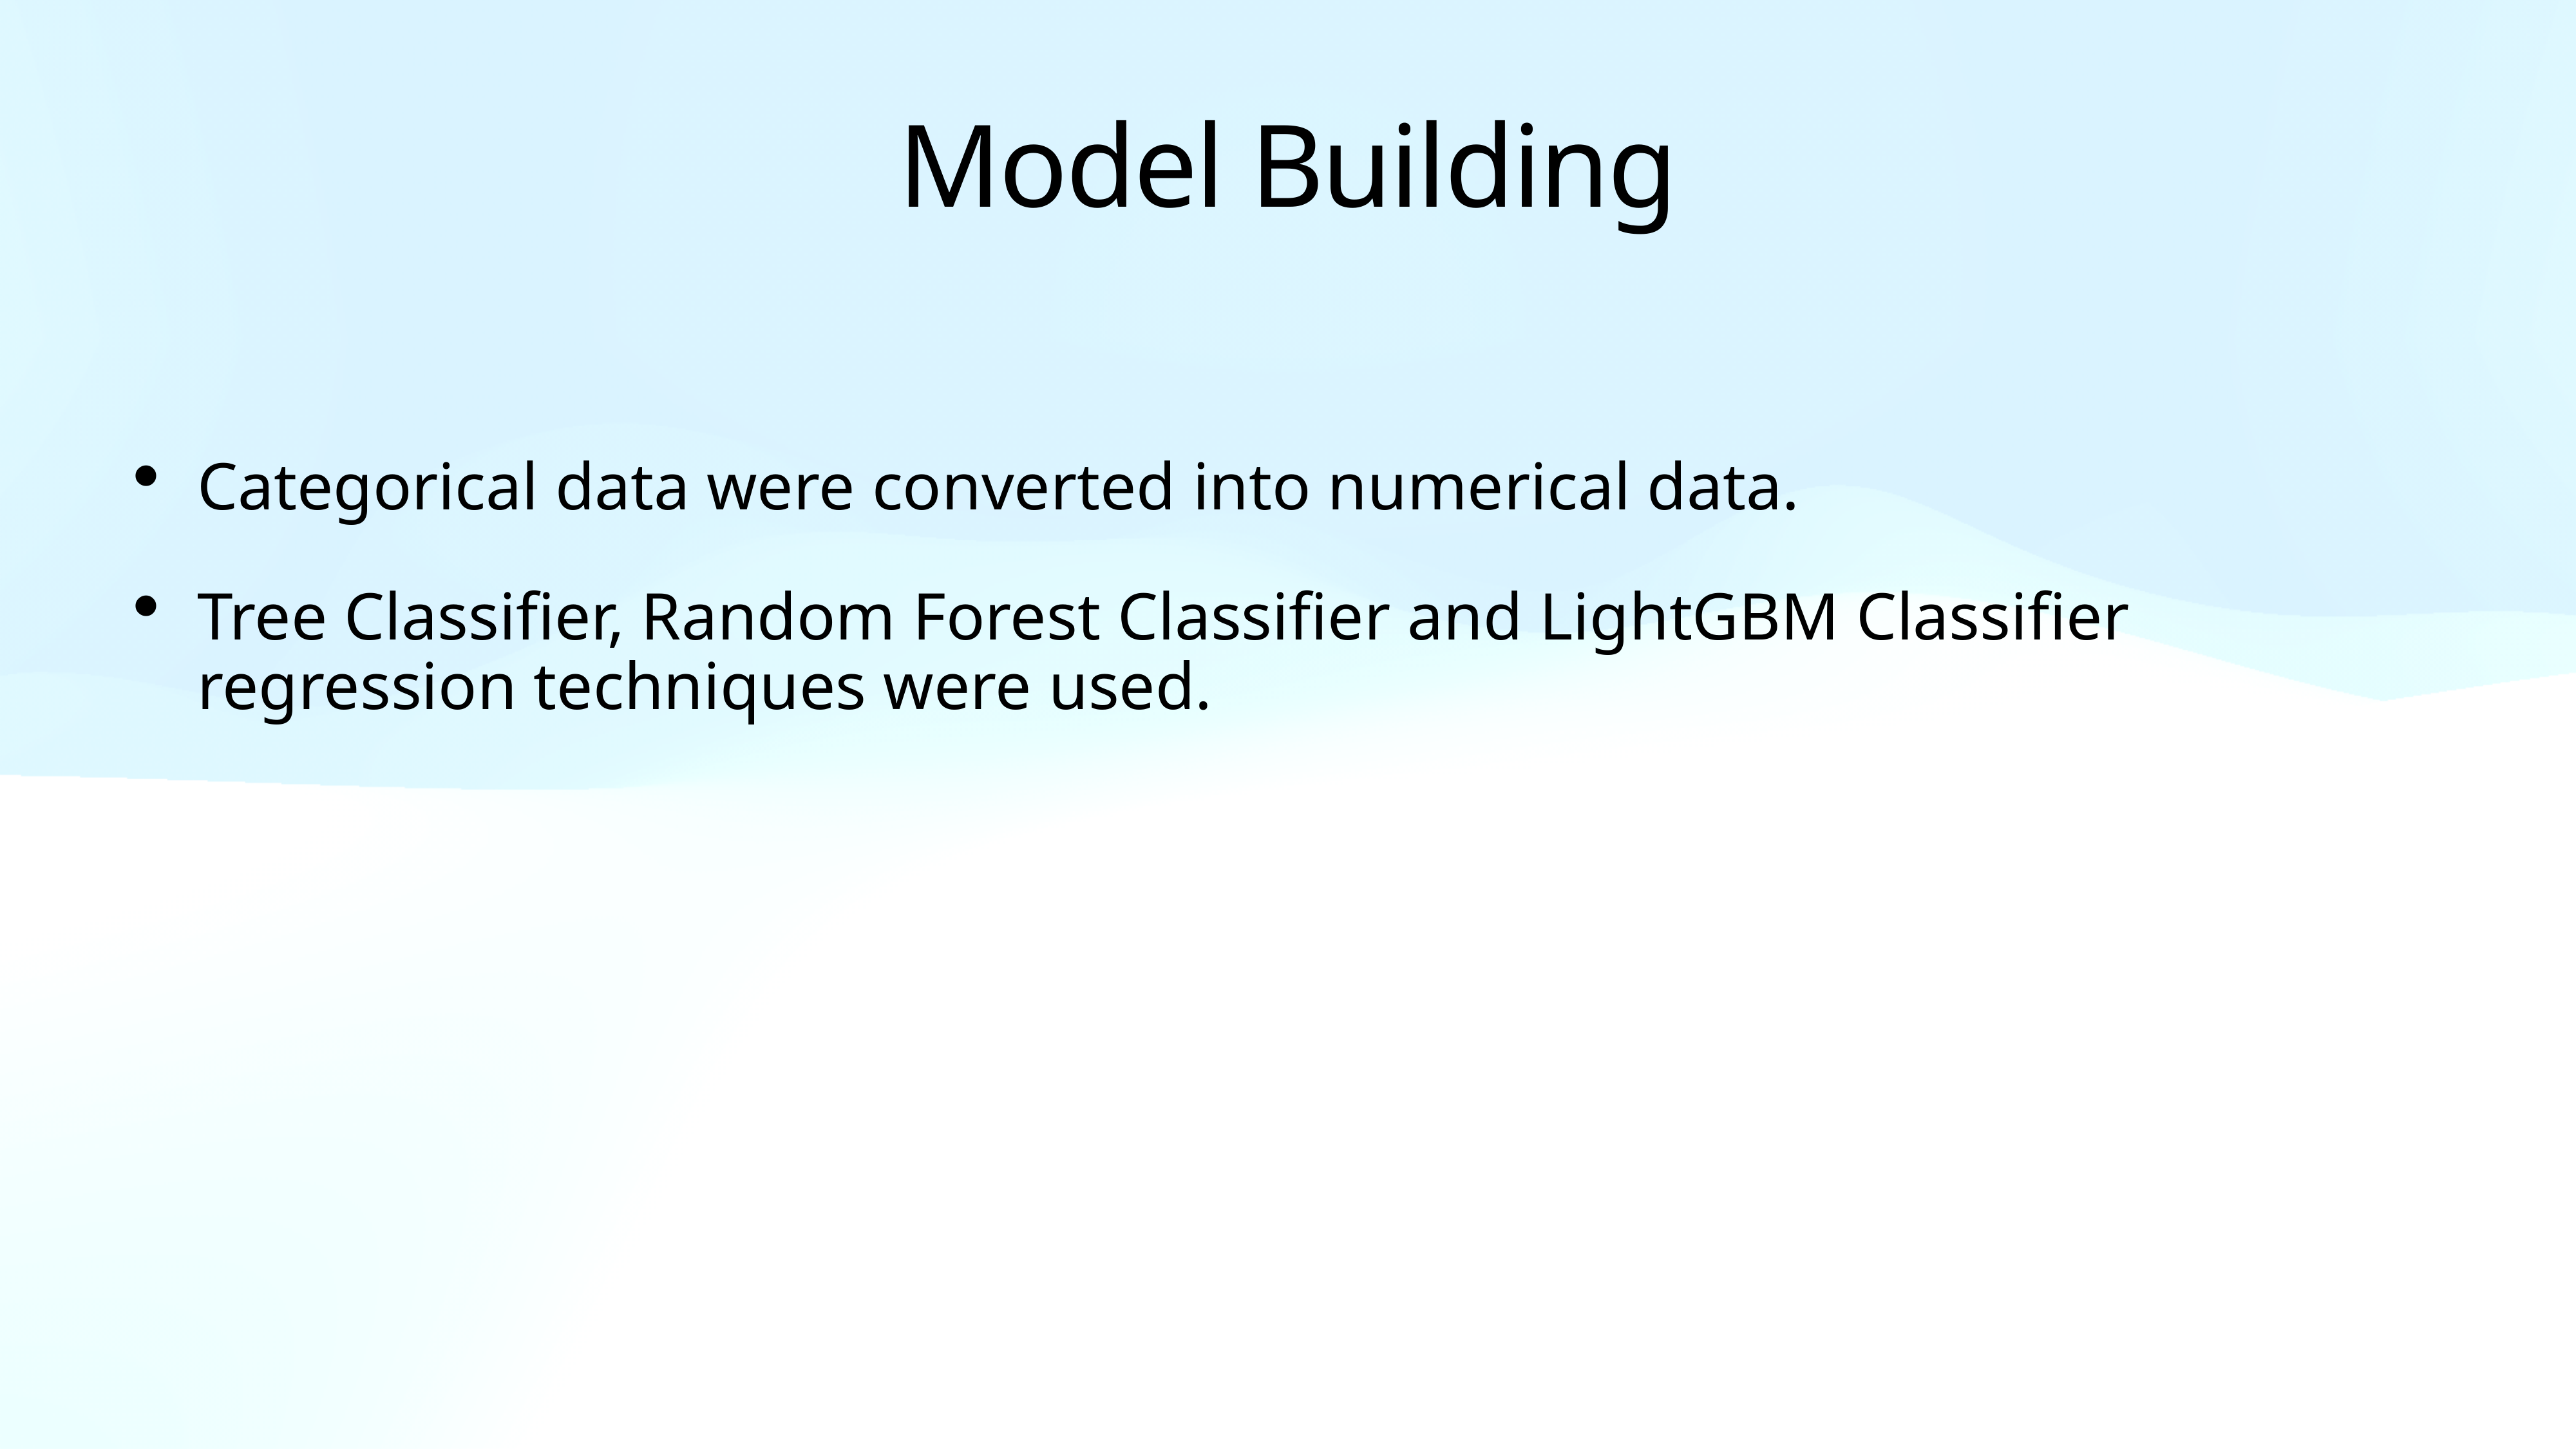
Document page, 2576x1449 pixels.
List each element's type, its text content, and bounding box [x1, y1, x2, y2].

picture [0, 0, 2576, 1449]
list Categorical data were converted into numerical data. Tree Classifier, Random Forest Classifier and LightGBM Classifier regression techniques were used. [127, 448, 2449, 1321]
title Model Building [127, 113, 2449, 266]
